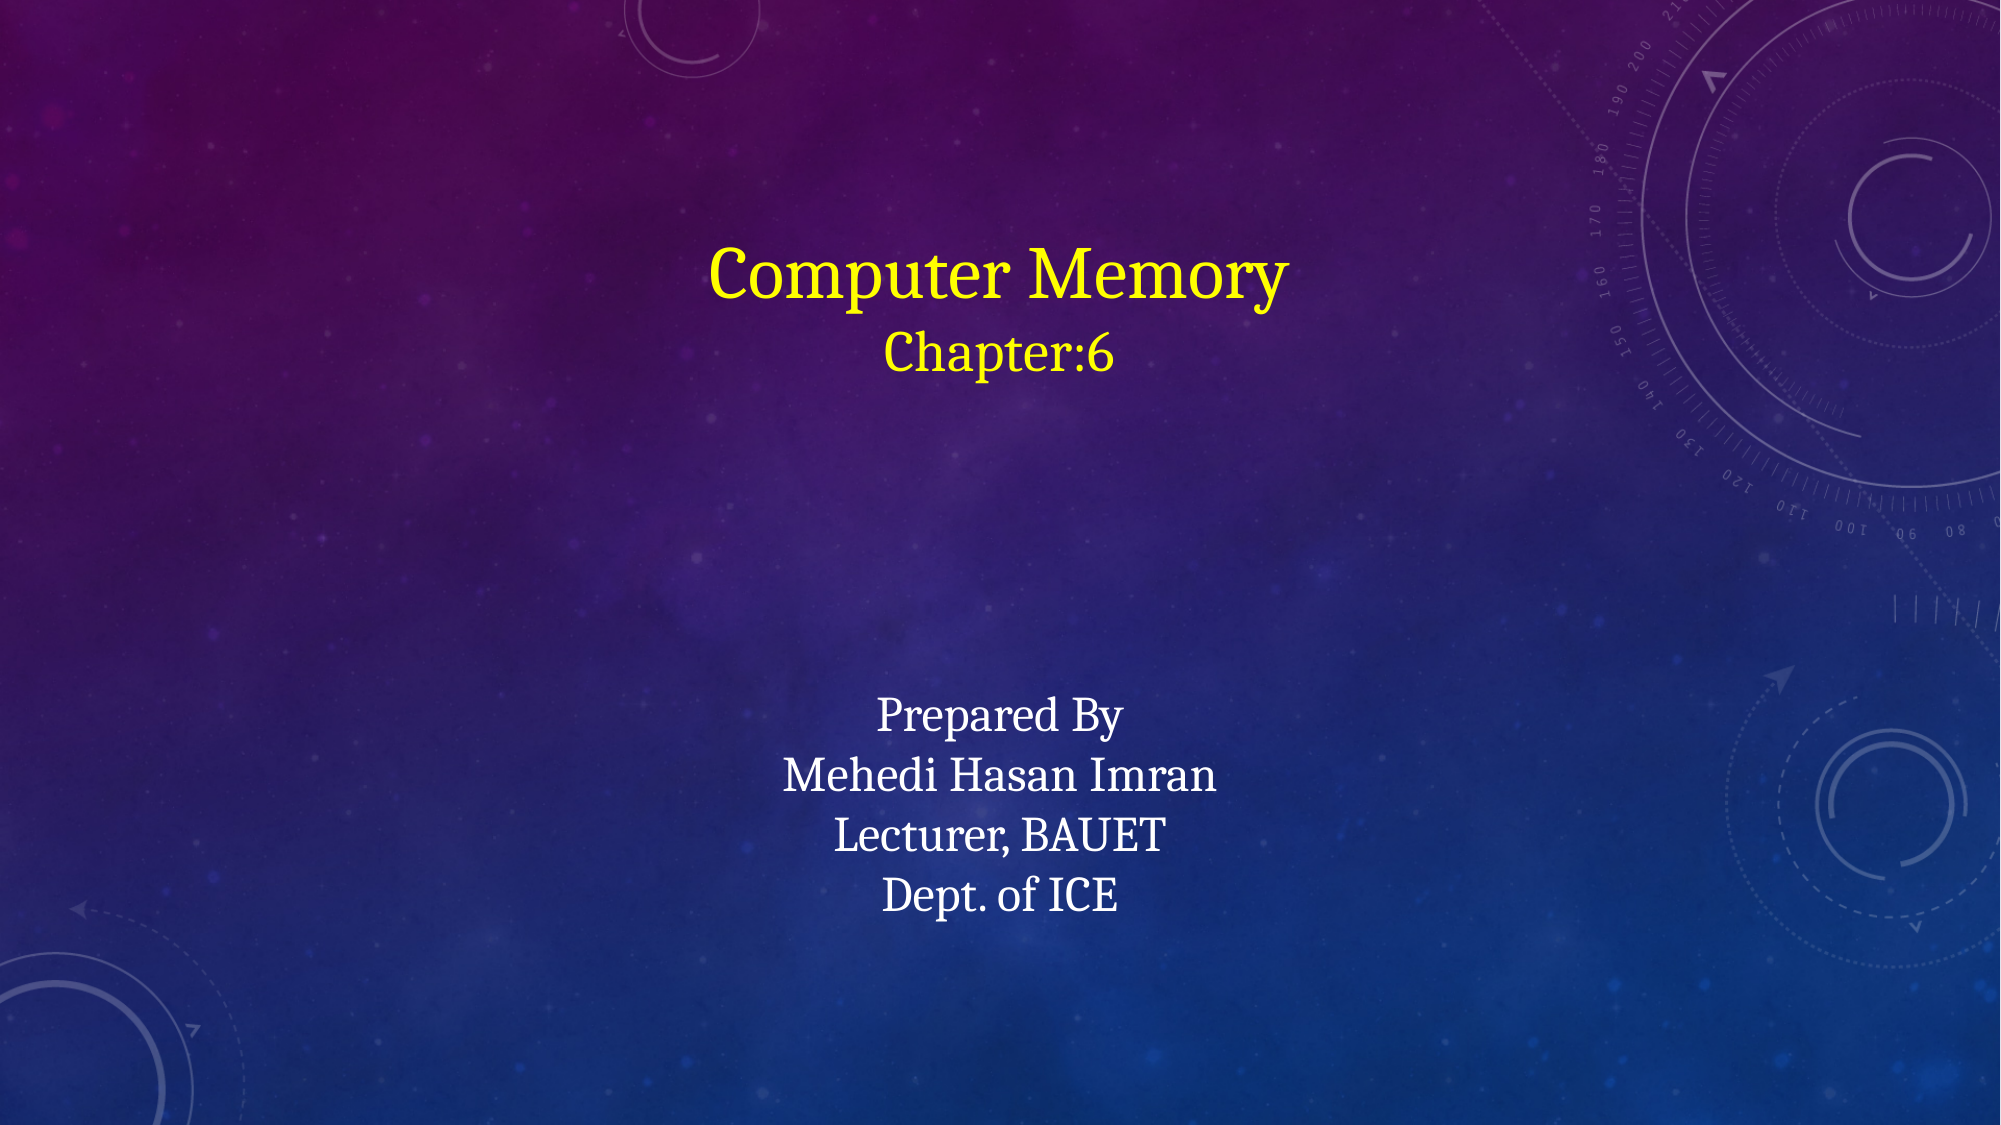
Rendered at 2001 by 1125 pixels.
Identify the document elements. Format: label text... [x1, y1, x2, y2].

picture [0, 0, 2001, 1125]
text_box Prepared By Mehedi Hasan Imran Lecturer, BAUET Dept. of ICE [0, 673, 2000, 929]
text_box Computer Memory Chapter:6 [0, 216, 2000, 391]
